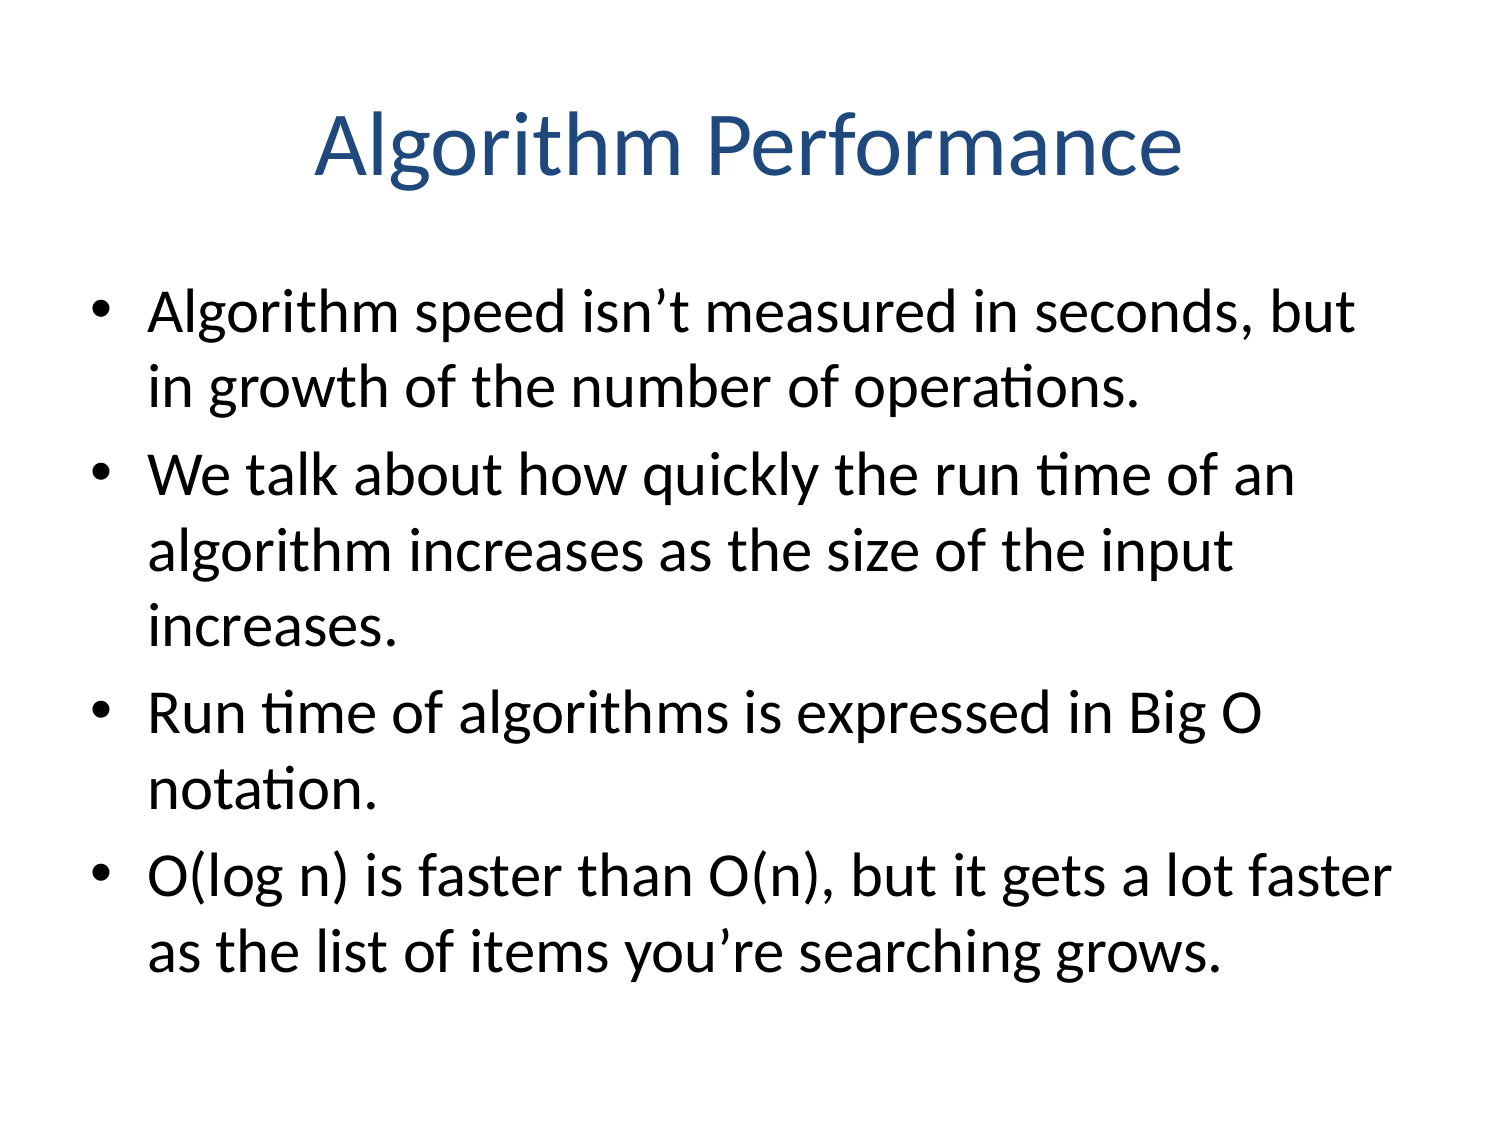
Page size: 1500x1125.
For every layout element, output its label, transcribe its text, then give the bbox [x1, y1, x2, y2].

list Algorithm speed isn’t measured in seconds, but in growth of the number of operations. We talk about how quickly the run time of an algorithm increases as the size of the input increases. Run time of algorithms is expressed in Big O notation. O(log n) is faster than O(n), but it gets a lot faster as the list of items you’re searching grows. [75, 262, 1425, 1005]
title Algorithm Performance [75, 45, 1425, 233]
